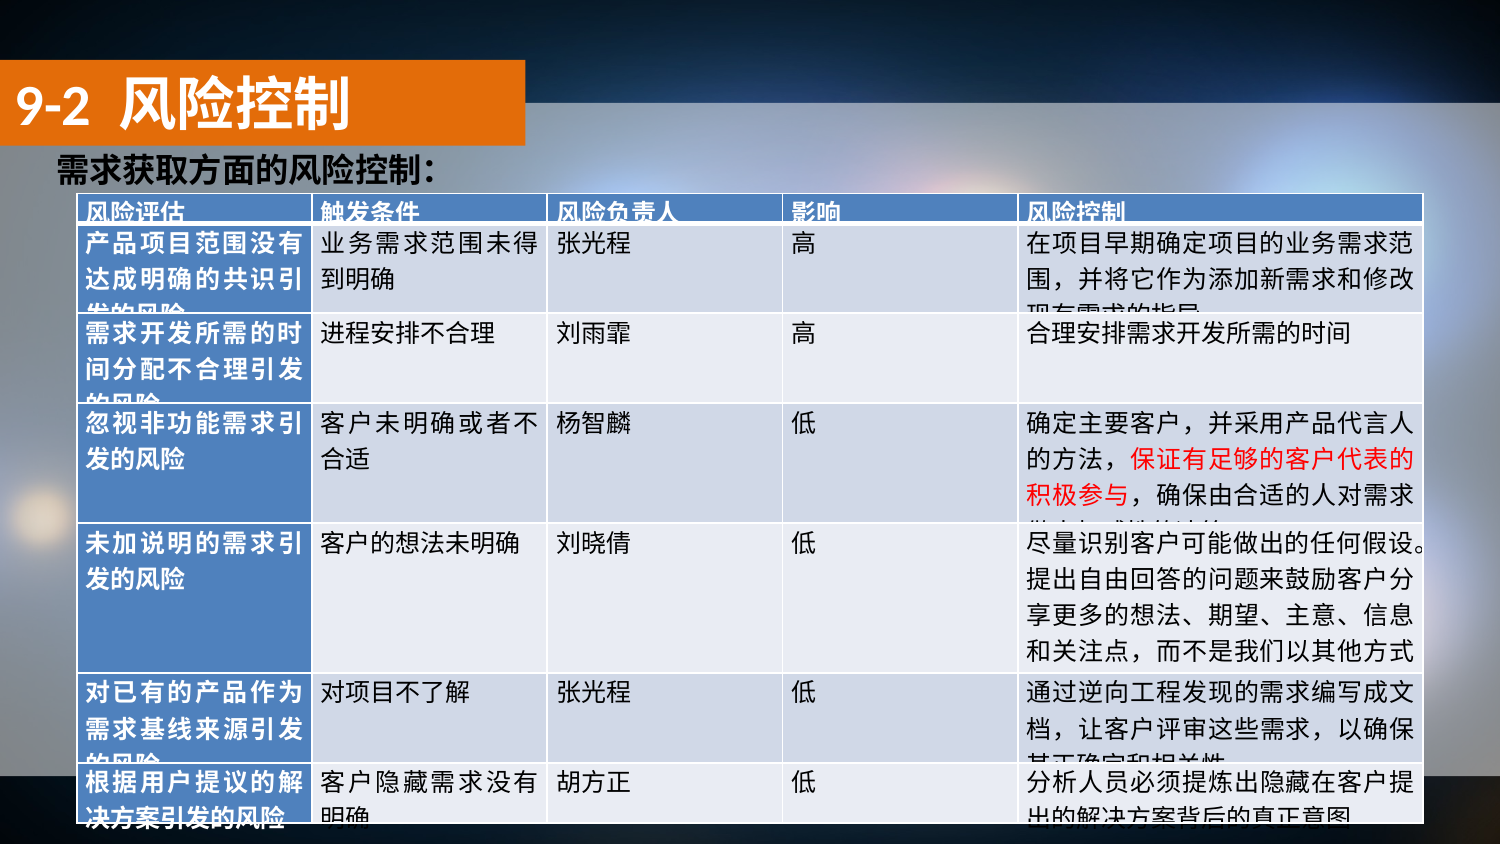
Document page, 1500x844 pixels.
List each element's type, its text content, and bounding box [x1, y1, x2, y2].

table_cell 忽视非功能需求引发的风险 [78, 404, 311, 522]
table_cell 客户隐藏需求没有明确 [313, 764, 546, 822]
text_box 需求获取方面的风险控制： [41, 141, 762, 197]
table_cell 高 [783, 314, 1017, 402]
table_cell 未加说明的需求引发的风险 [78, 524, 311, 672]
slide_number 45 [1074, 781, 1426, 828]
table_cell 胡方正 [548, 764, 782, 822]
text_box [526, 102, 1500, 777]
picture [0, 0, 1500, 102]
table_cell 业务需求范围未得到明确 [313, 226, 546, 312]
table_cell 需求开发所需的时间分配不合理引发的风险 [78, 314, 311, 402]
table_cell 根据用户提议的解决方案引发的风险 [78, 764, 311, 822]
table_cell 确定主要客户，并采用产品代言人的方法，保证有足够的客户代表的积极参与，确保由合适的人对需求做出权威性的决策 [1019, 404, 1422, 522]
picture [0, 777, 1500, 844]
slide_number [74, 781, 426, 828]
table_header 影响 [783, 194, 1017, 221]
table_cell 通过逆向工程发现的需求编写成文档，让客户评审这些需求，以确保其正确定和相关性 [1019, 674, 1422, 762]
table_cell 进程安排不合理 [313, 314, 546, 402]
table_cell 产品项目范围没有达成明确的共识引发的风险 [78, 226, 311, 312]
table_cell 低 [783, 674, 1017, 762]
table_cell 客户未明确或者不合适 [313, 404, 546, 522]
table_header 风险控制 [1019, 194, 1422, 221]
table_cell 分析人员必须提炼出隐藏在客户提出的解决方案背后的真正意图 [1019, 764, 1422, 822]
table_cell 刘晓倩 [548, 524, 782, 672]
table_cell 张光程 [548, 674, 782, 762]
table_cell 刘雨霏 [548, 314, 782, 402]
table_cell 客户的想法未明确 [313, 524, 546, 672]
table_header 风险评估 [78, 194, 311, 221]
table_header 触发条件 [313, 194, 546, 221]
table_cell 在项目早期确定项目的业务需求范围，并将它作为添加新需求和修改现有需求的指导 [1019, 226, 1422, 312]
table_cell 低 [783, 404, 1017, 522]
table_cell 尽量识别客户可能做出的任何假设。提出自由回答的问题来鼓励客户分享更多的想法、期望、主意、信息和关注点，而不是我们以其他方式所听到的 [1019, 524, 1422, 672]
table_cell 对项目不了解 [313, 674, 546, 762]
table_cell 对已有的产品作为需求基线来源引发的风险 [78, 674, 311, 762]
table_cell 杨智麟 [548, 404, 782, 522]
table_cell 高 [783, 226, 1017, 312]
table_header 风险负责人 [548, 194, 782, 221]
text_box 9-2 风险控制 [0, 59, 526, 145]
table_cell 张光程 [548, 226, 782, 312]
table_cell 低 [783, 524, 1017, 672]
table_cell 合理安排需求开发所需的时间 [1019, 314, 1422, 402]
text_box [0, 146, 76, 777]
table_cell 低 [783, 764, 1017, 822]
